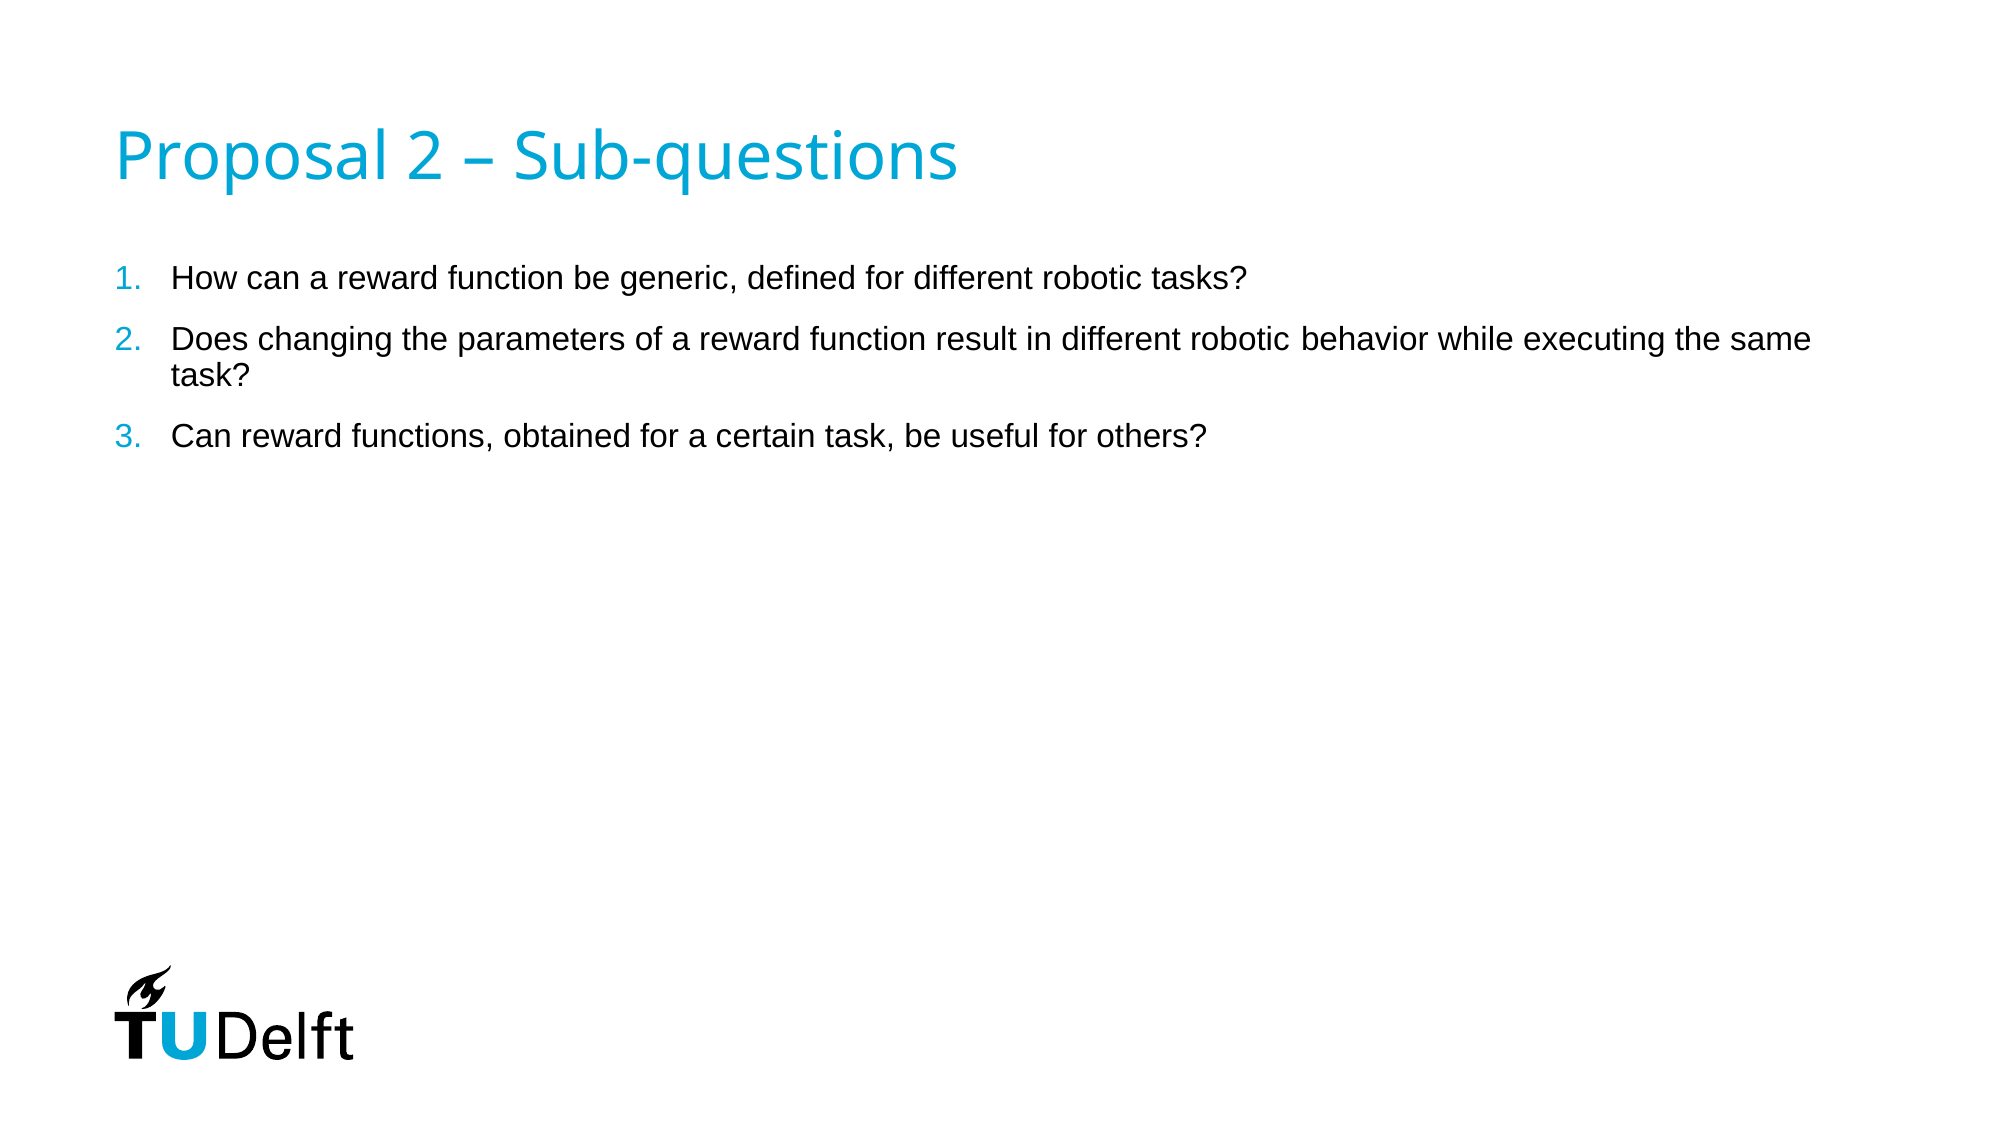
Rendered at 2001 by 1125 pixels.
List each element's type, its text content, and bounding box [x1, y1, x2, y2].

list How can a reward function be generic, defined for different robotic tasks? Does changing the parameters of a reward function result in different robotic behavior while executing the same task? Can reward functions, obtained for a certain task, be useful for others? [114, 260, 1883, 977]
title Proposal 2 – Sub-questions [114, 121, 1883, 203]
